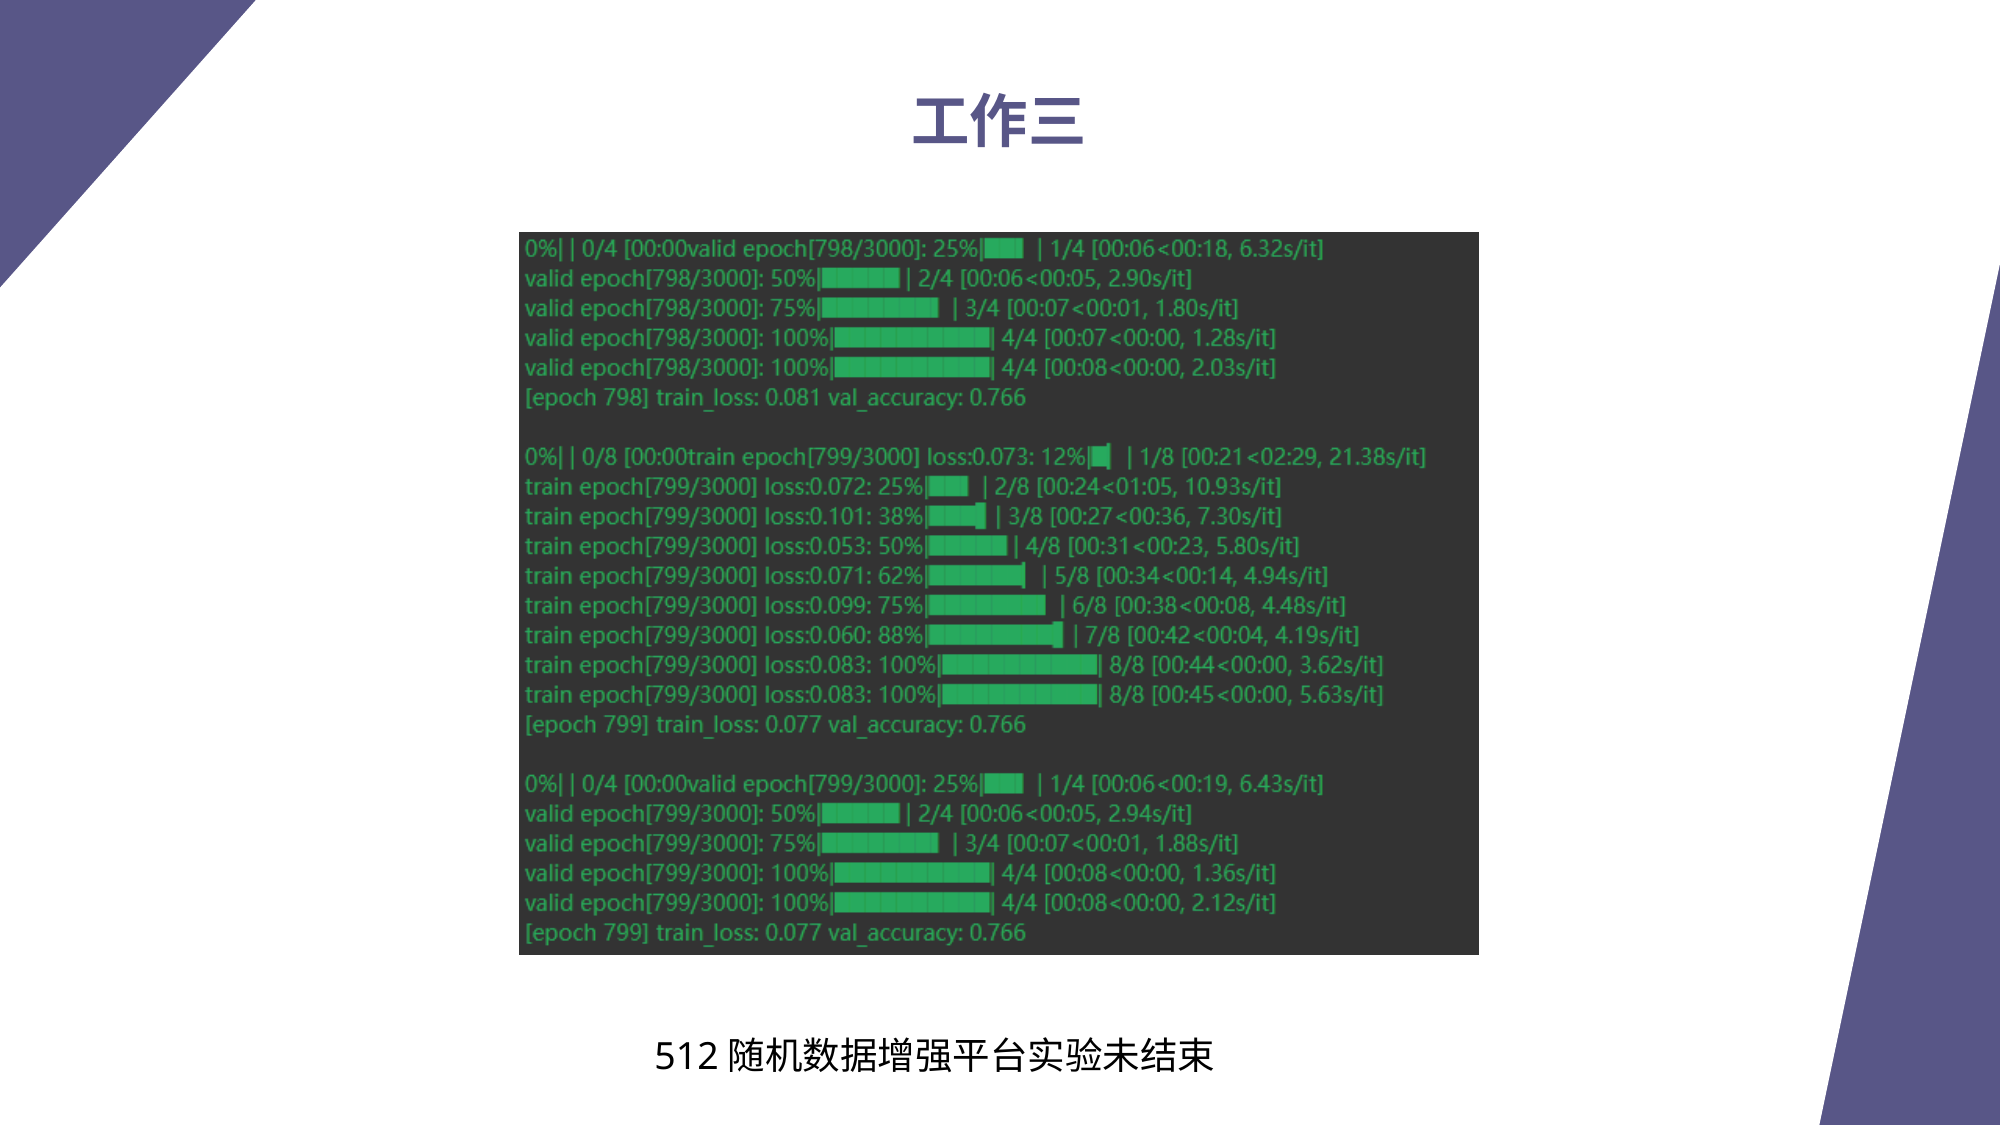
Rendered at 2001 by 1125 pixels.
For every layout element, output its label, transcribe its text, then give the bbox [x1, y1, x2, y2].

text_box [1817, 259, 2000, 1125]
text_box 512随机数据增强平台实验未结束 [467, 1024, 1403, 1085]
text_box [0, 0, 259, 291]
picture [519, 232, 1479, 955]
text_box 工作三 [896, 76, 1102, 162]
